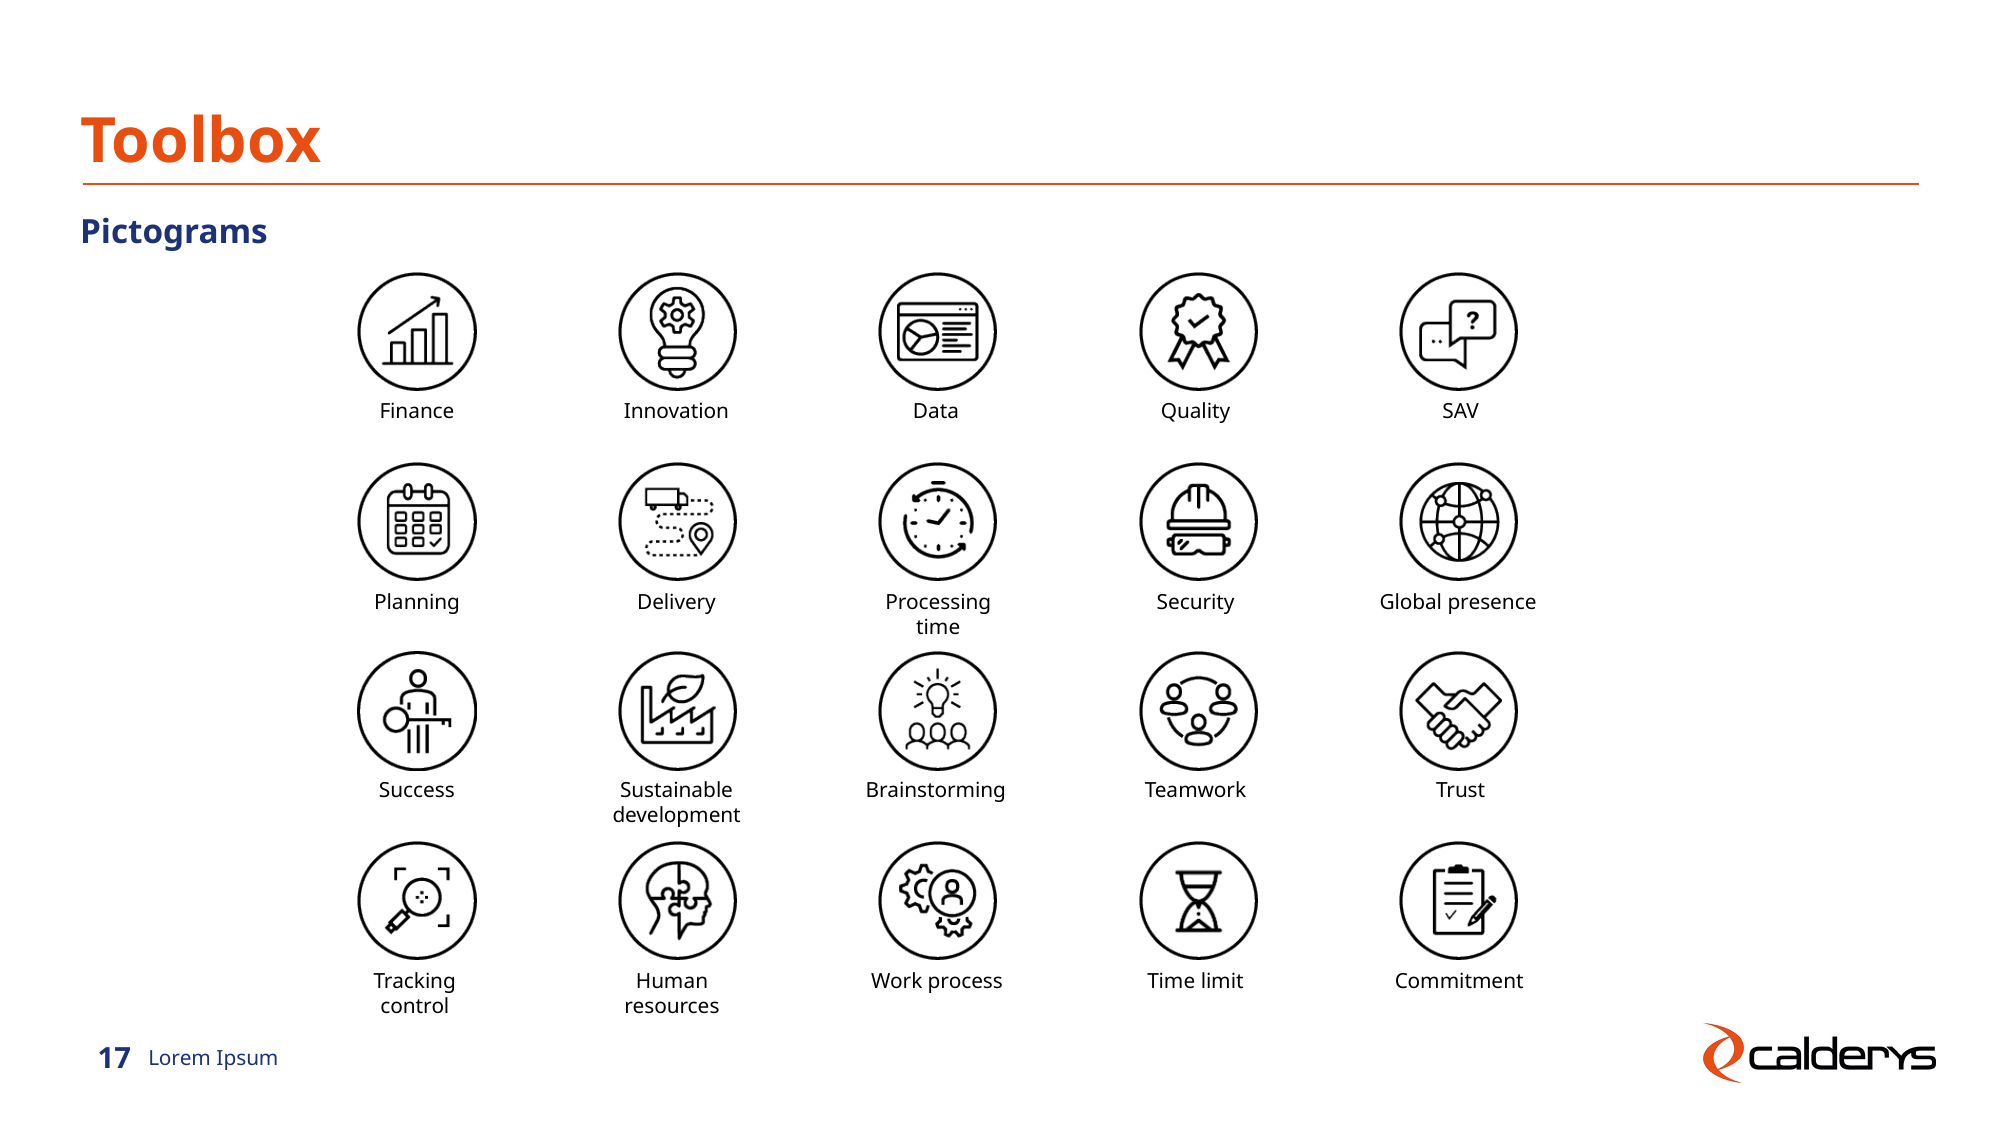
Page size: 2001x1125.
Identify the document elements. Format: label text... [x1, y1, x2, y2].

picture [1399, 272, 1518, 391]
picture [878, 272, 998, 391]
list Pictograms [64, 199, 1926, 259]
text_box Success [347, 769, 487, 810]
text_box Global presence [1362, 581, 1554, 622]
text_box Trust [1390, 769, 1531, 810]
text_box Delivery [606, 581, 747, 622]
picture [1138, 272, 1258, 391]
text_box SAV [1390, 390, 1531, 431]
text_box Brainstorming [838, 769, 1033, 810]
picture [618, 651, 737, 771]
picture [1399, 841, 1518, 961]
picture [1703, 1023, 1936, 1083]
text_box Finance [347, 390, 487, 431]
picture [357, 272, 477, 391]
picture [1138, 651, 1258, 771]
picture [357, 841, 477, 961]
text_box Planning [347, 581, 487, 622]
picture [1138, 841, 1258, 961]
text_box Teamwork [1125, 769, 1266, 810]
picture [618, 461, 737, 581]
text_box Processing time [855, 581, 1021, 647]
text_box Commitment [1373, 959, 1545, 1000]
text_box Tracking control [329, 959, 501, 1025]
text_box Security [1125, 581, 1266, 622]
picture [878, 461, 998, 581]
picture [357, 651, 477, 771]
text_box Work process [854, 959, 1020, 1000]
text_box Innovation [606, 390, 747, 431]
title Toolbox [64, 100, 1926, 184]
text_box Time limit [1125, 959, 1266, 1000]
text_box Quality [1125, 390, 1266, 431]
picture [618, 841, 737, 961]
text_box Human resources [578, 959, 765, 1025]
picture [878, 841, 998, 961]
text_box Data [866, 390, 1006, 431]
picture [1399, 461, 1518, 581]
picture [357, 461, 477, 581]
text_box Sustainable development [546, 769, 807, 835]
picture [1138, 461, 1258, 581]
picture [878, 651, 998, 771]
slide_number ‹#› [82, 1029, 171, 1090]
picture [1399, 651, 1518, 771]
picture [618, 272, 737, 391]
